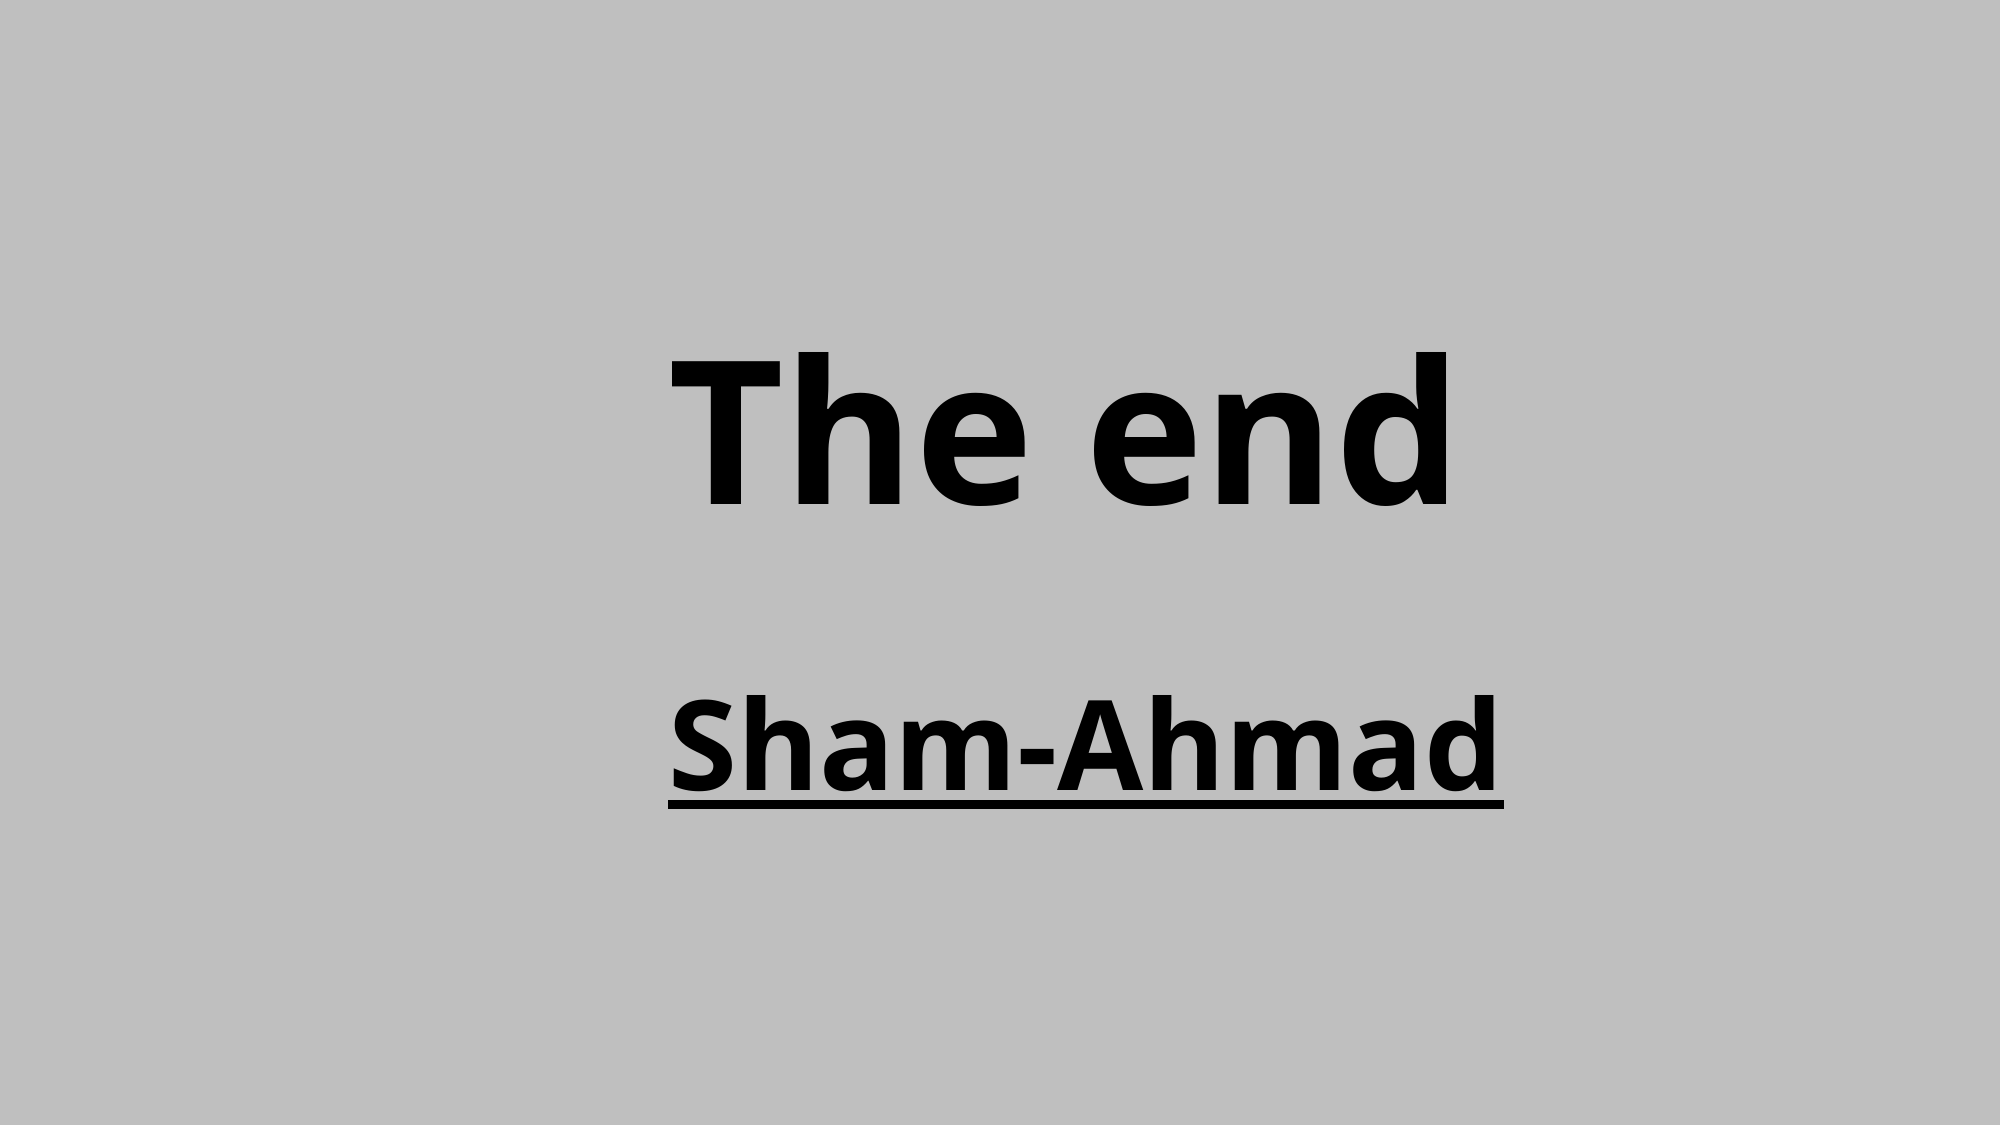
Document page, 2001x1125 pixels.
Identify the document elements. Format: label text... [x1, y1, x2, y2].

title The end Sham-Ahmad [653, 258, 1534, 825]
